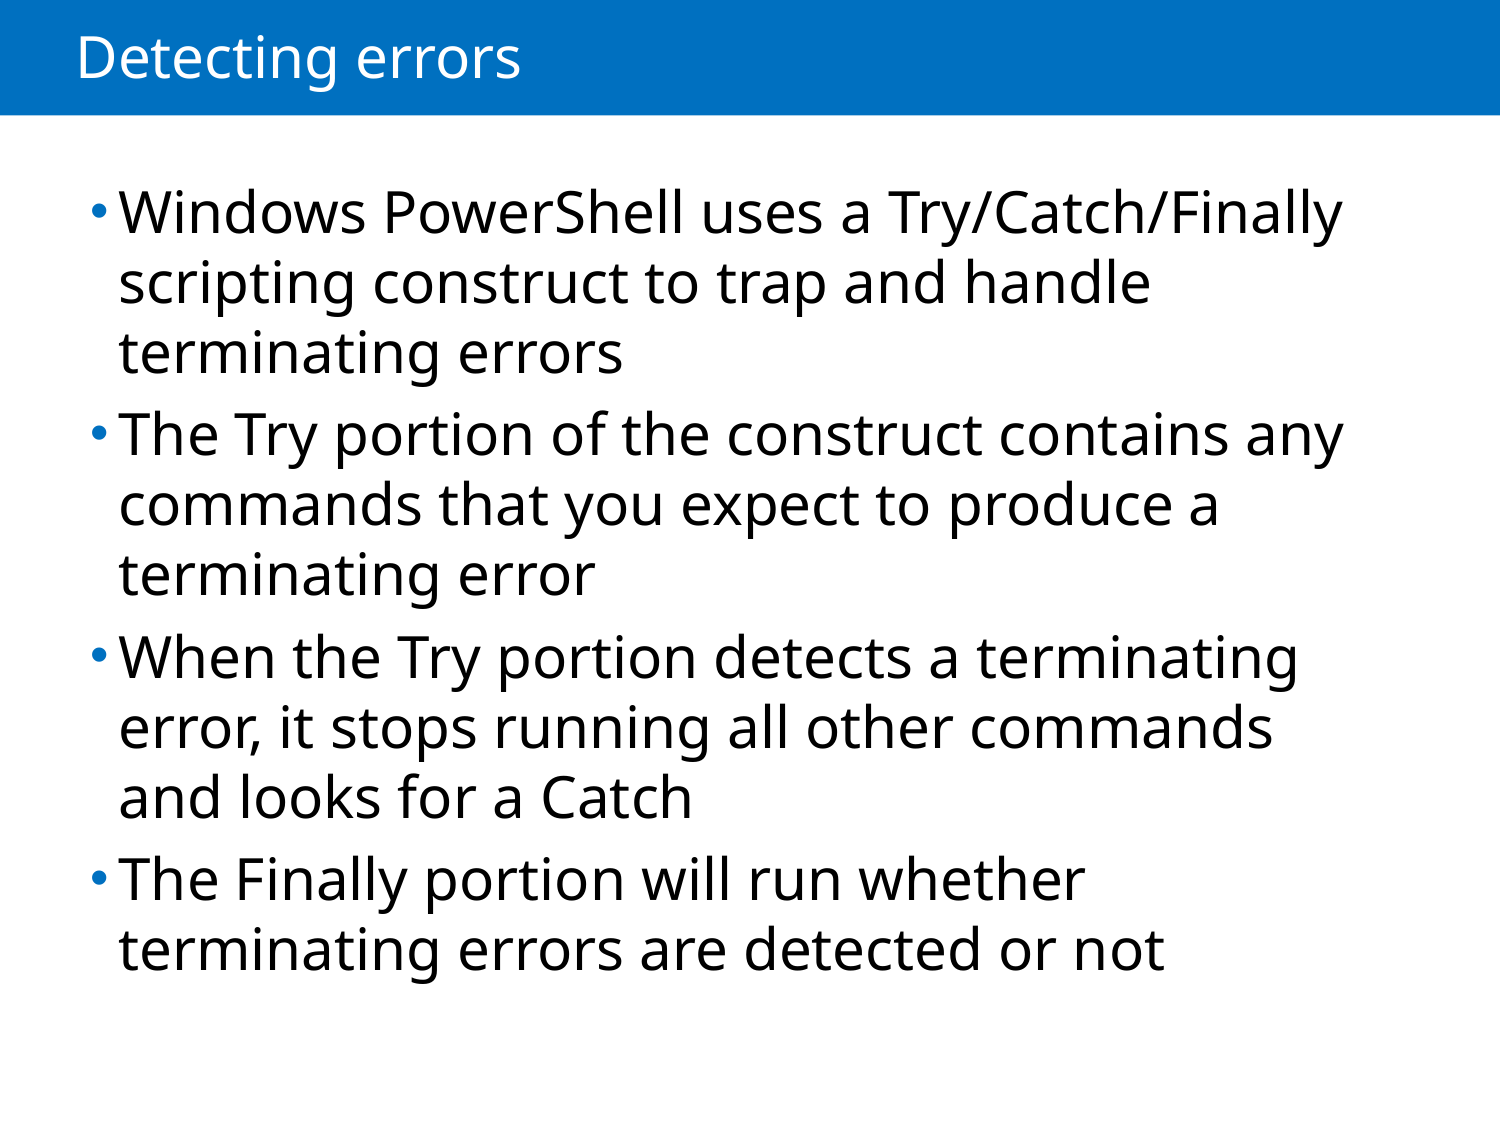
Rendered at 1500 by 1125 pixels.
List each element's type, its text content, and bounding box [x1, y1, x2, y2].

text_box Windows PowerShell uses a Try/Catch/Finally scripting construct to trap and handle terminating errors The Try portion of the construct contains any commands that you expect to produce a terminating error When the Try portion detects a terminating error, it stops running all other commands and looks for a Catch The Finally portion will run whether terminating errors are detected or not [75, 167, 1408, 1012]
title Detecting errors [75, 0, 1351, 122]
